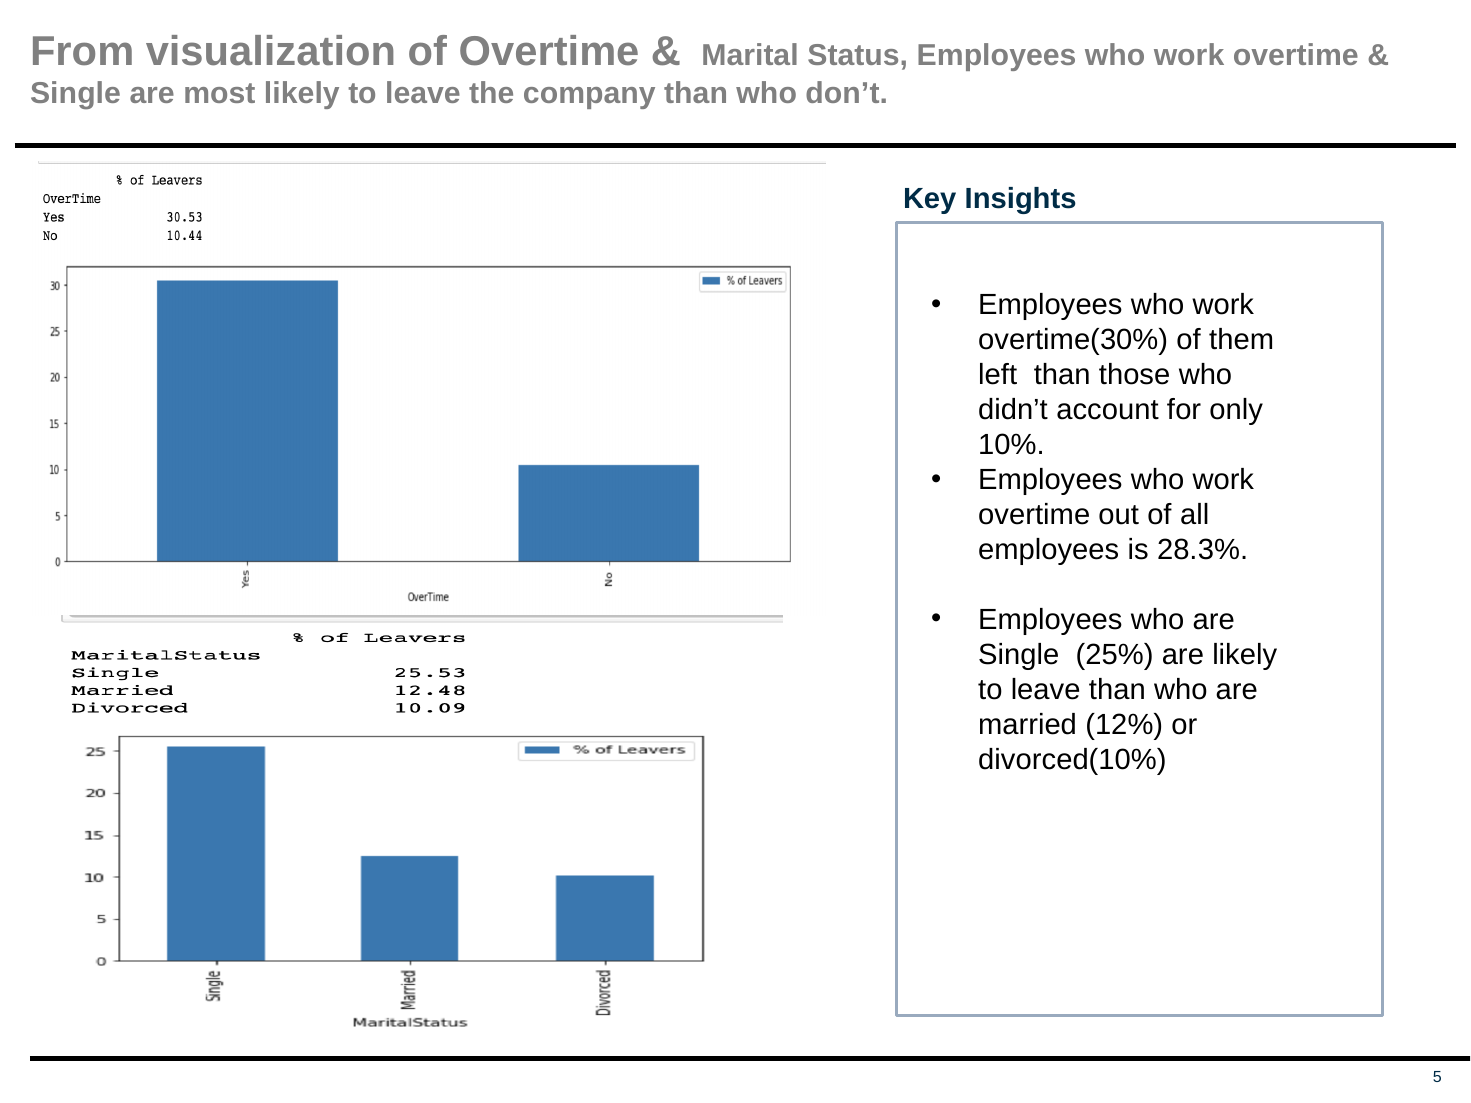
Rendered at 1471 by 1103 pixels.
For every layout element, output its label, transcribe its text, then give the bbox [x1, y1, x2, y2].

picture [28, 161, 826, 1050]
text_box [896, 222, 1383, 1016]
text_box Employees who work overtime(30%) of them left than those who didn’t account for only 10%. Employees who work overtime out of all employees is 28.3%. Employees who are Single (25%) are likely to leave than who are married (12%) or divorced(10%) [916, 278, 1313, 818]
title From visualization of Overtime & Marital Status, Employees who work overtime & Single are most likely to leave the company than who don’t. [29, 23, 1442, 208]
text_box Key Insights [888, 171, 1140, 222]
